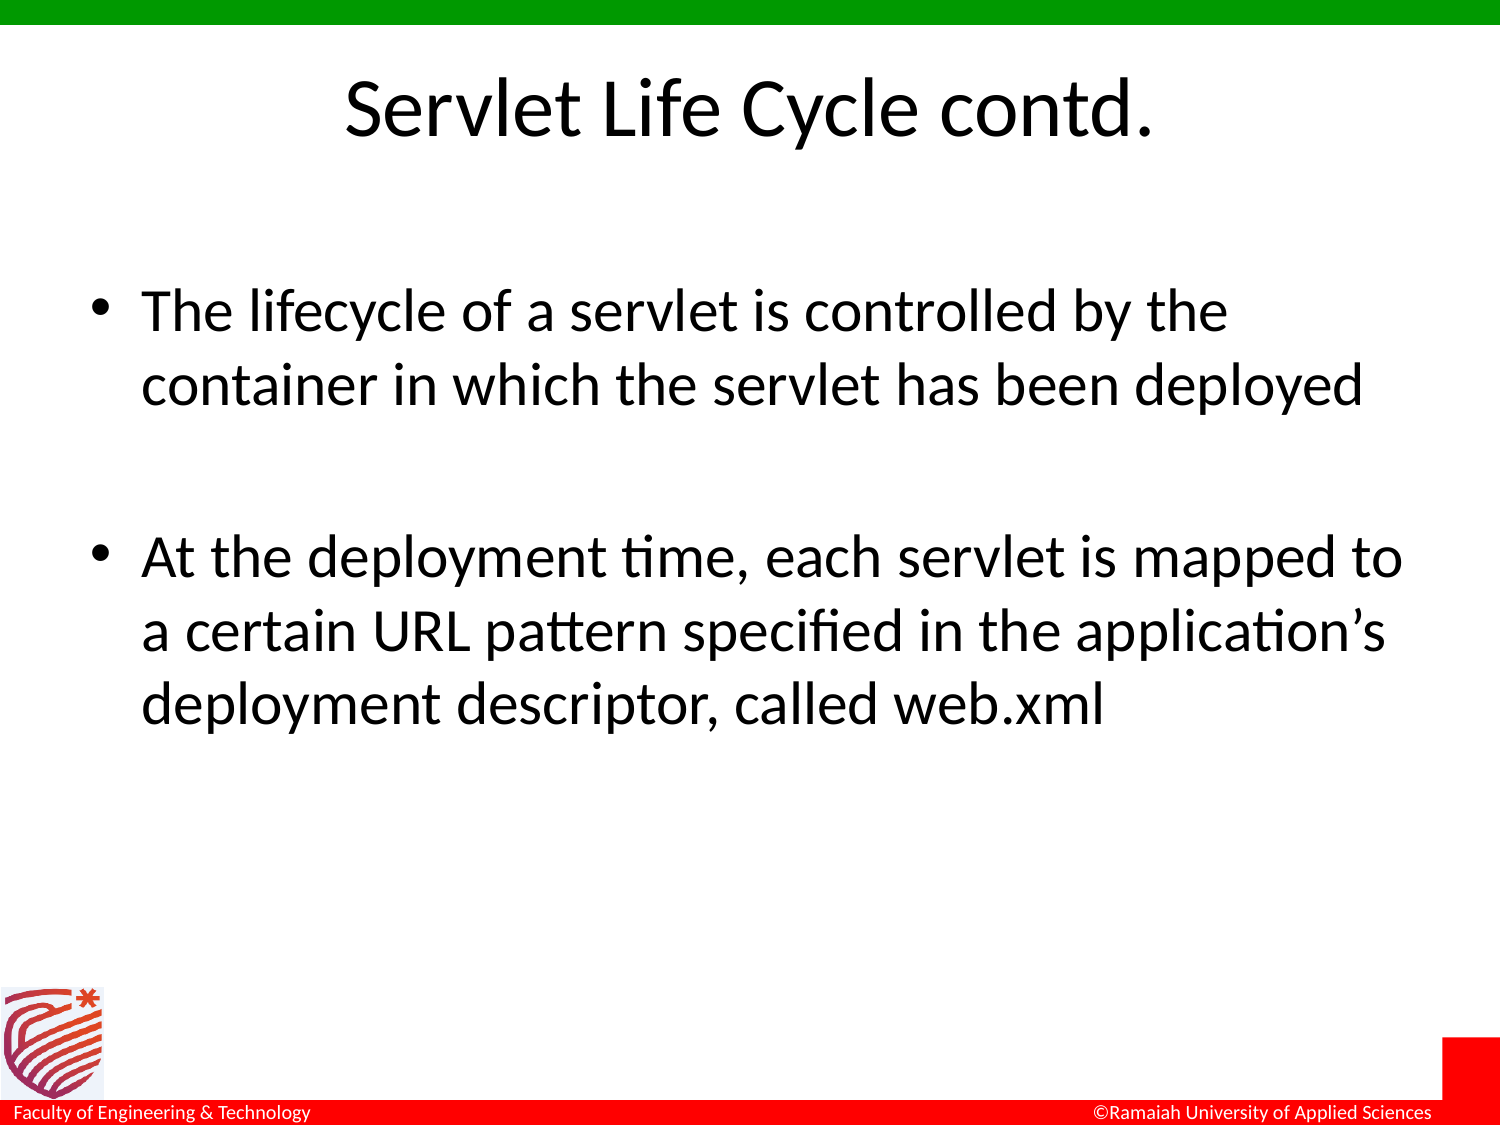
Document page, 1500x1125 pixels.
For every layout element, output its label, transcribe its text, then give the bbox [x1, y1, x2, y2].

picture [1, 987, 104, 1100]
title Servlet Life Cycle contd. [75, 45, 1425, 233]
list The lifecycle of a servlet is controlled by the container in which the servlet has been deployed At the deployment time, each servlet is mapped to a certain URL pattern speciﬁed in the application’s deployment descriptor, called web.xml [75, 262, 1425, 1005]
